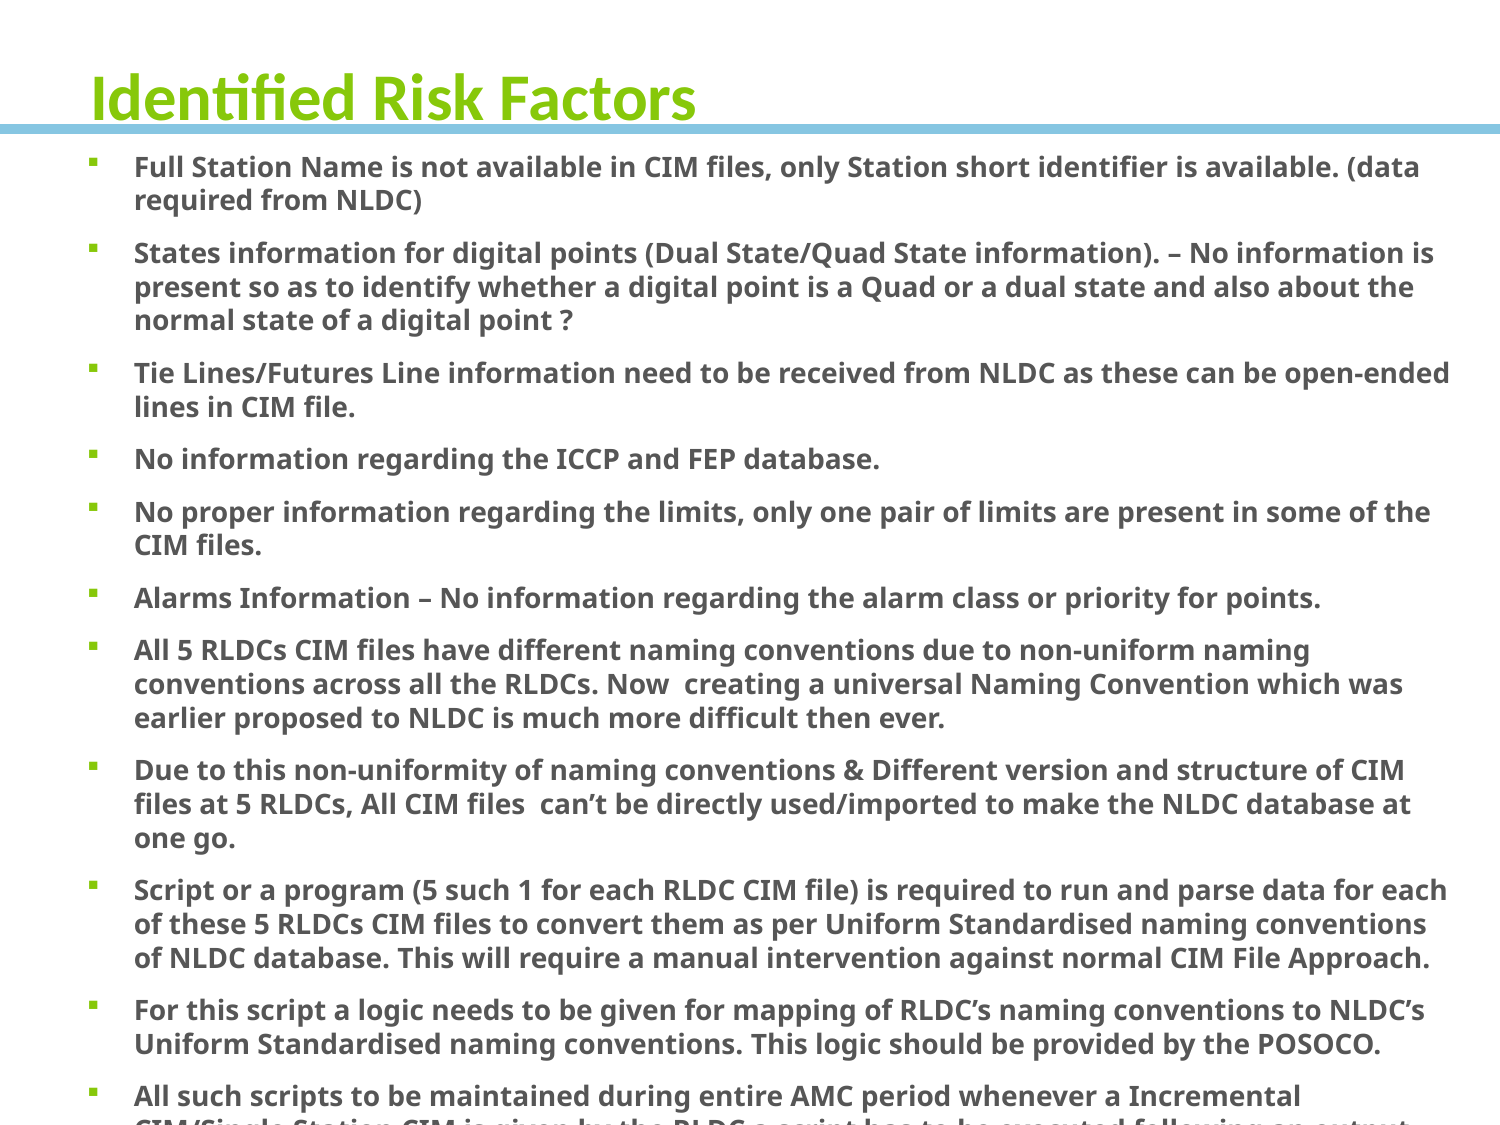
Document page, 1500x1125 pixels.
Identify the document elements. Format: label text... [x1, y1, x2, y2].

title Identified Risk Factors [74, 0, 1426, 141]
list Full Station Name is not available in CIM files, only Station short identifier is available. (data required from NLDC) States information for digital points (Dual State/Quad State information). – No information is present so as to identify whether a digital point is a Quad or a dual state and also about the normal state of a digital point ? Tie Lines/Futures Line information need to be received from NLDC as these can be open-ended lines in CIM file. No information regarding the ICCP and FEP database. No proper information regarding the limits, only one pair of limits are present in some of the CIM files. Alarms Information – No information regarding the alarm class or priority for points. All 5 RLDCs CIM files have different naming conventions due to non-uniform naming conventions across all the RLDCs. Now creating a universal Naming Convention which was earlier proposed to NLDC is much more difficult then ever. Due to this non-uniformity of naming conventions & Different version and structure of CIM files at 5 RLDCs, All CIM files can’t be directly used/imported to make the NLDC database at one go. Script or a program (5 such 1 for each RLDC CIM file) is required to run and parse data for each of these 5 RLDCs CIM files to convert them as per Uniform Standardised naming conventions of NLDC database. This will require a manual intervention against normal CIM File Approach. For this script a logic needs to be given for mapping of RLDC’s naming conventions to NLDC’s Uniform Standardised naming conventions. This logic should be provided by the POSOCO. All such scripts to be maintained during entire AMC period whenever a Incremental CIM/Single Station CIM is given by the RLDC a script has to be executed following an output. The interesting fact to note here that, we had officially no script available to parse the CIM files in hand as such. Any how OSI have OpenNet and CIMStudio which can import only ErrorFree CIM xml files only and it is rumoured that CIMStudio can’t parse all version of CIM file as of now (under development & confidential). [22, 141, 1471, 1103]
